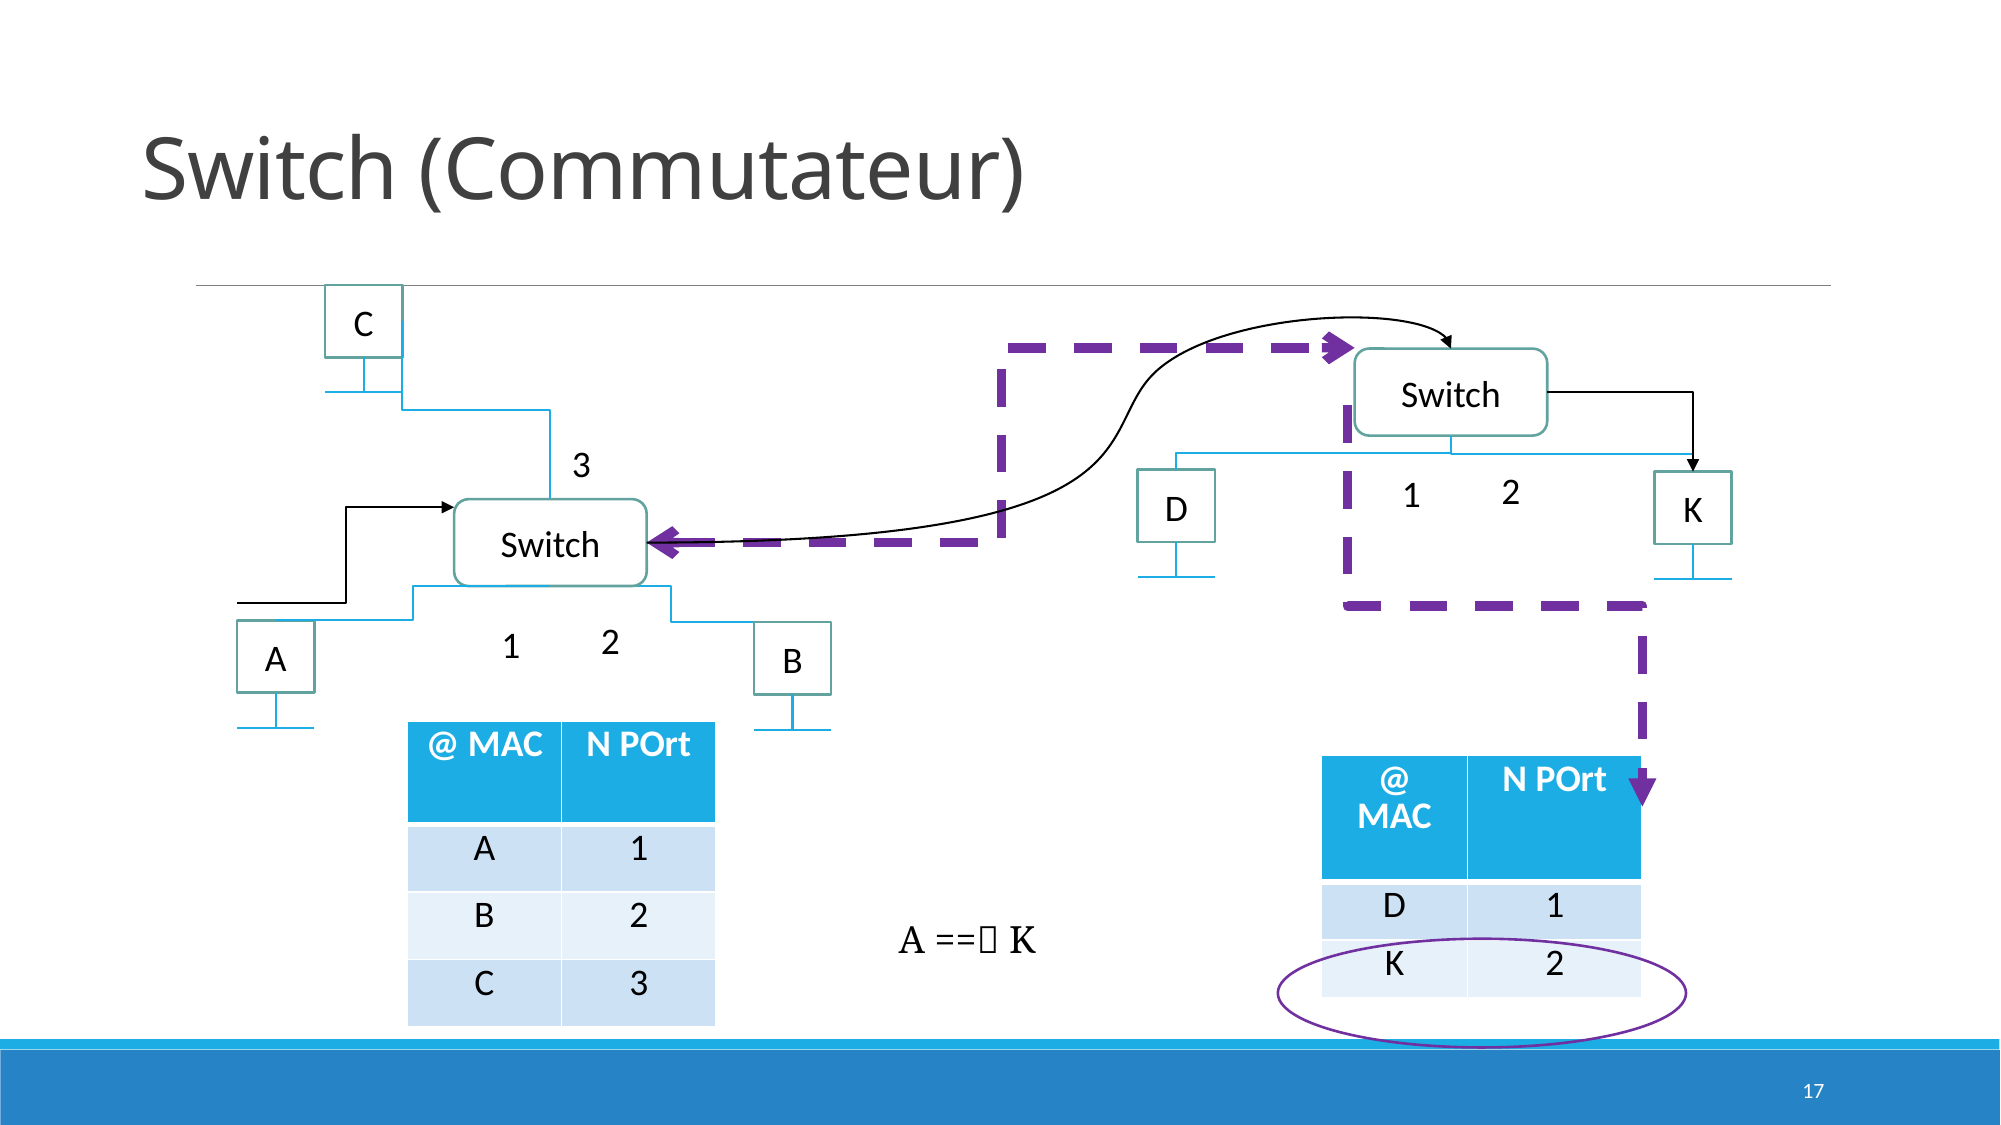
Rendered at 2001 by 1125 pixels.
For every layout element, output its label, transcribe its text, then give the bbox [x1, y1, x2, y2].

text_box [1137, 551, 1290, 580]
table_header @ MAC [1322, 762, 1467, 879]
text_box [1293, 457, 1697, 754]
table_cell 3 [562, 960, 715, 1026]
table_header @ MAC [408, 740, 561, 822]
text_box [1458, 348, 1733, 580]
table_header N POrt [562, 740, 715, 822]
table_cell 1 [562, 827, 715, 891]
table_cell 2 [562, 893, 715, 959]
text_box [646, 348, 1452, 544]
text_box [1546, 391, 1694, 472]
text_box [236, 284, 832, 730]
table_cell B [408, 893, 561, 959]
table_cell 2 [1564, 941, 1641, 957]
text_box [1276, 937, 1688, 1049]
table_cell D [1322, 885, 1467, 939]
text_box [236, 506, 455, 604]
table_header N POrt [1468, 762, 1641, 879]
table_cell C [408, 960, 561, 1026]
table_cell K [1322, 941, 1400, 957]
slide_number 17 [1624, 1059, 1840, 1120]
table_cell A [408, 827, 561, 891]
text_box A == K [808, 908, 1154, 969]
title Switch (Commutateur) [126, 121, 1852, 225]
table_cell 1 [1468, 885, 1641, 939]
